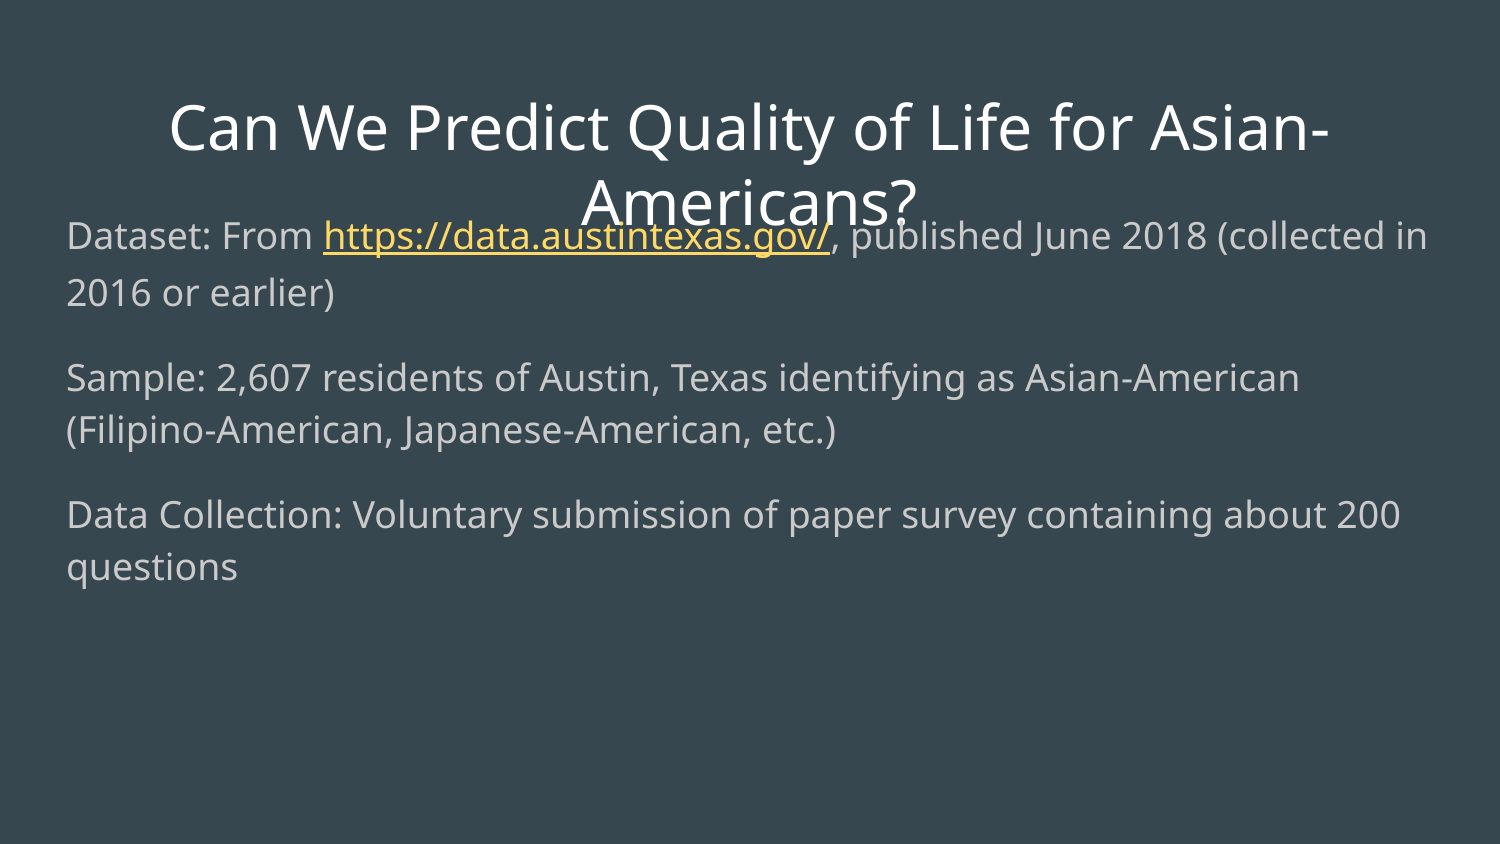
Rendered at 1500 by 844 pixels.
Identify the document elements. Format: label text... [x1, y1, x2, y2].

title Can We Predict Quality of Life for Asian-Americans? [51, 72, 1449, 167]
list Dataset: From https://data.austintexas.gov/, published June 2018 (collected in 2016 or earlier) Sample: 2,607 residents of Austin, Texas identifying as Asian-American (Filipino-American, Japanese-American, etc.) Data Collection: Voluntary submission of paper survey containing about 200 questions [51, 189, 1449, 750]
